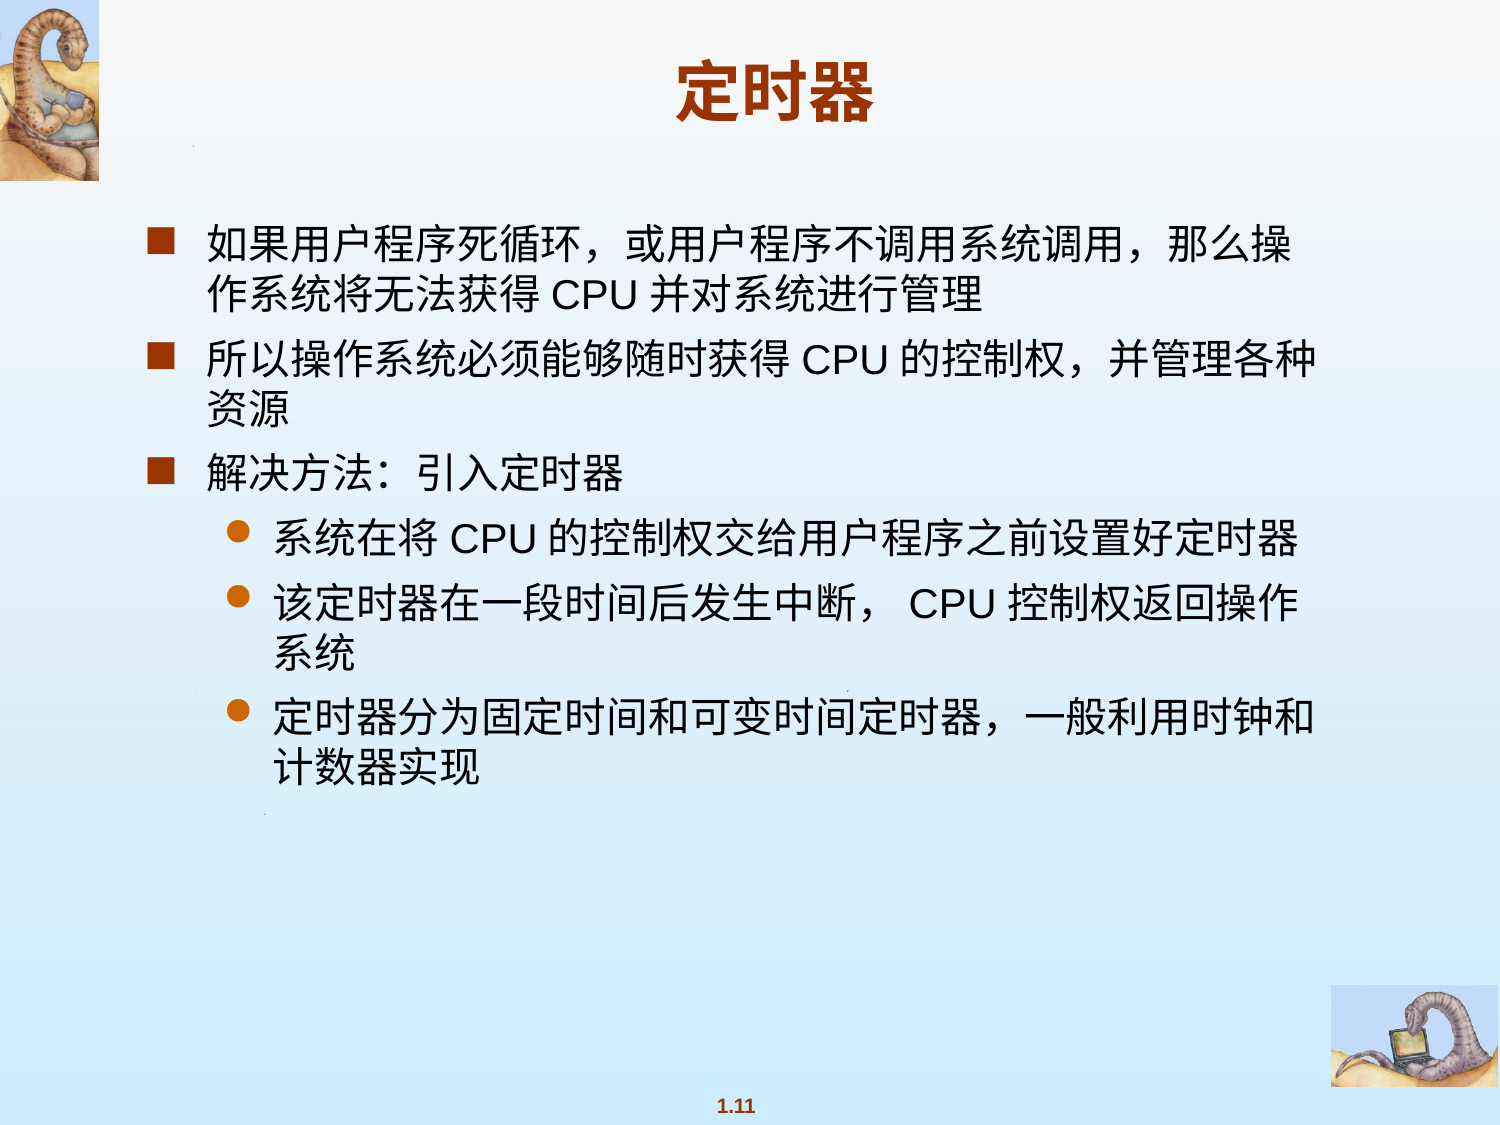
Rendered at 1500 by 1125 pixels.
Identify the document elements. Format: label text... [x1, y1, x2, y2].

picture [1331, 985, 1498, 1087]
picture [0, 0, 99, 181]
list 如果用户程序死循环，或用户程序不调用系统调用，那么操作系统将无法获得CPU并对系统进行管理 所以操作系统必须能够随时获得CPU的控制权，并管理各种资源 解决方法：引入定时器 系统在将CPU的控制权交给用户程序之前设置好定时器 该定时器在一段时间后发生中断，CPU控制权返回操作系统 定时器分为固定时间和可变时间定时器，一般利用时钟和计数器实现 [135, 210, 1342, 946]
title 定时器 [112, 37, 1438, 138]
